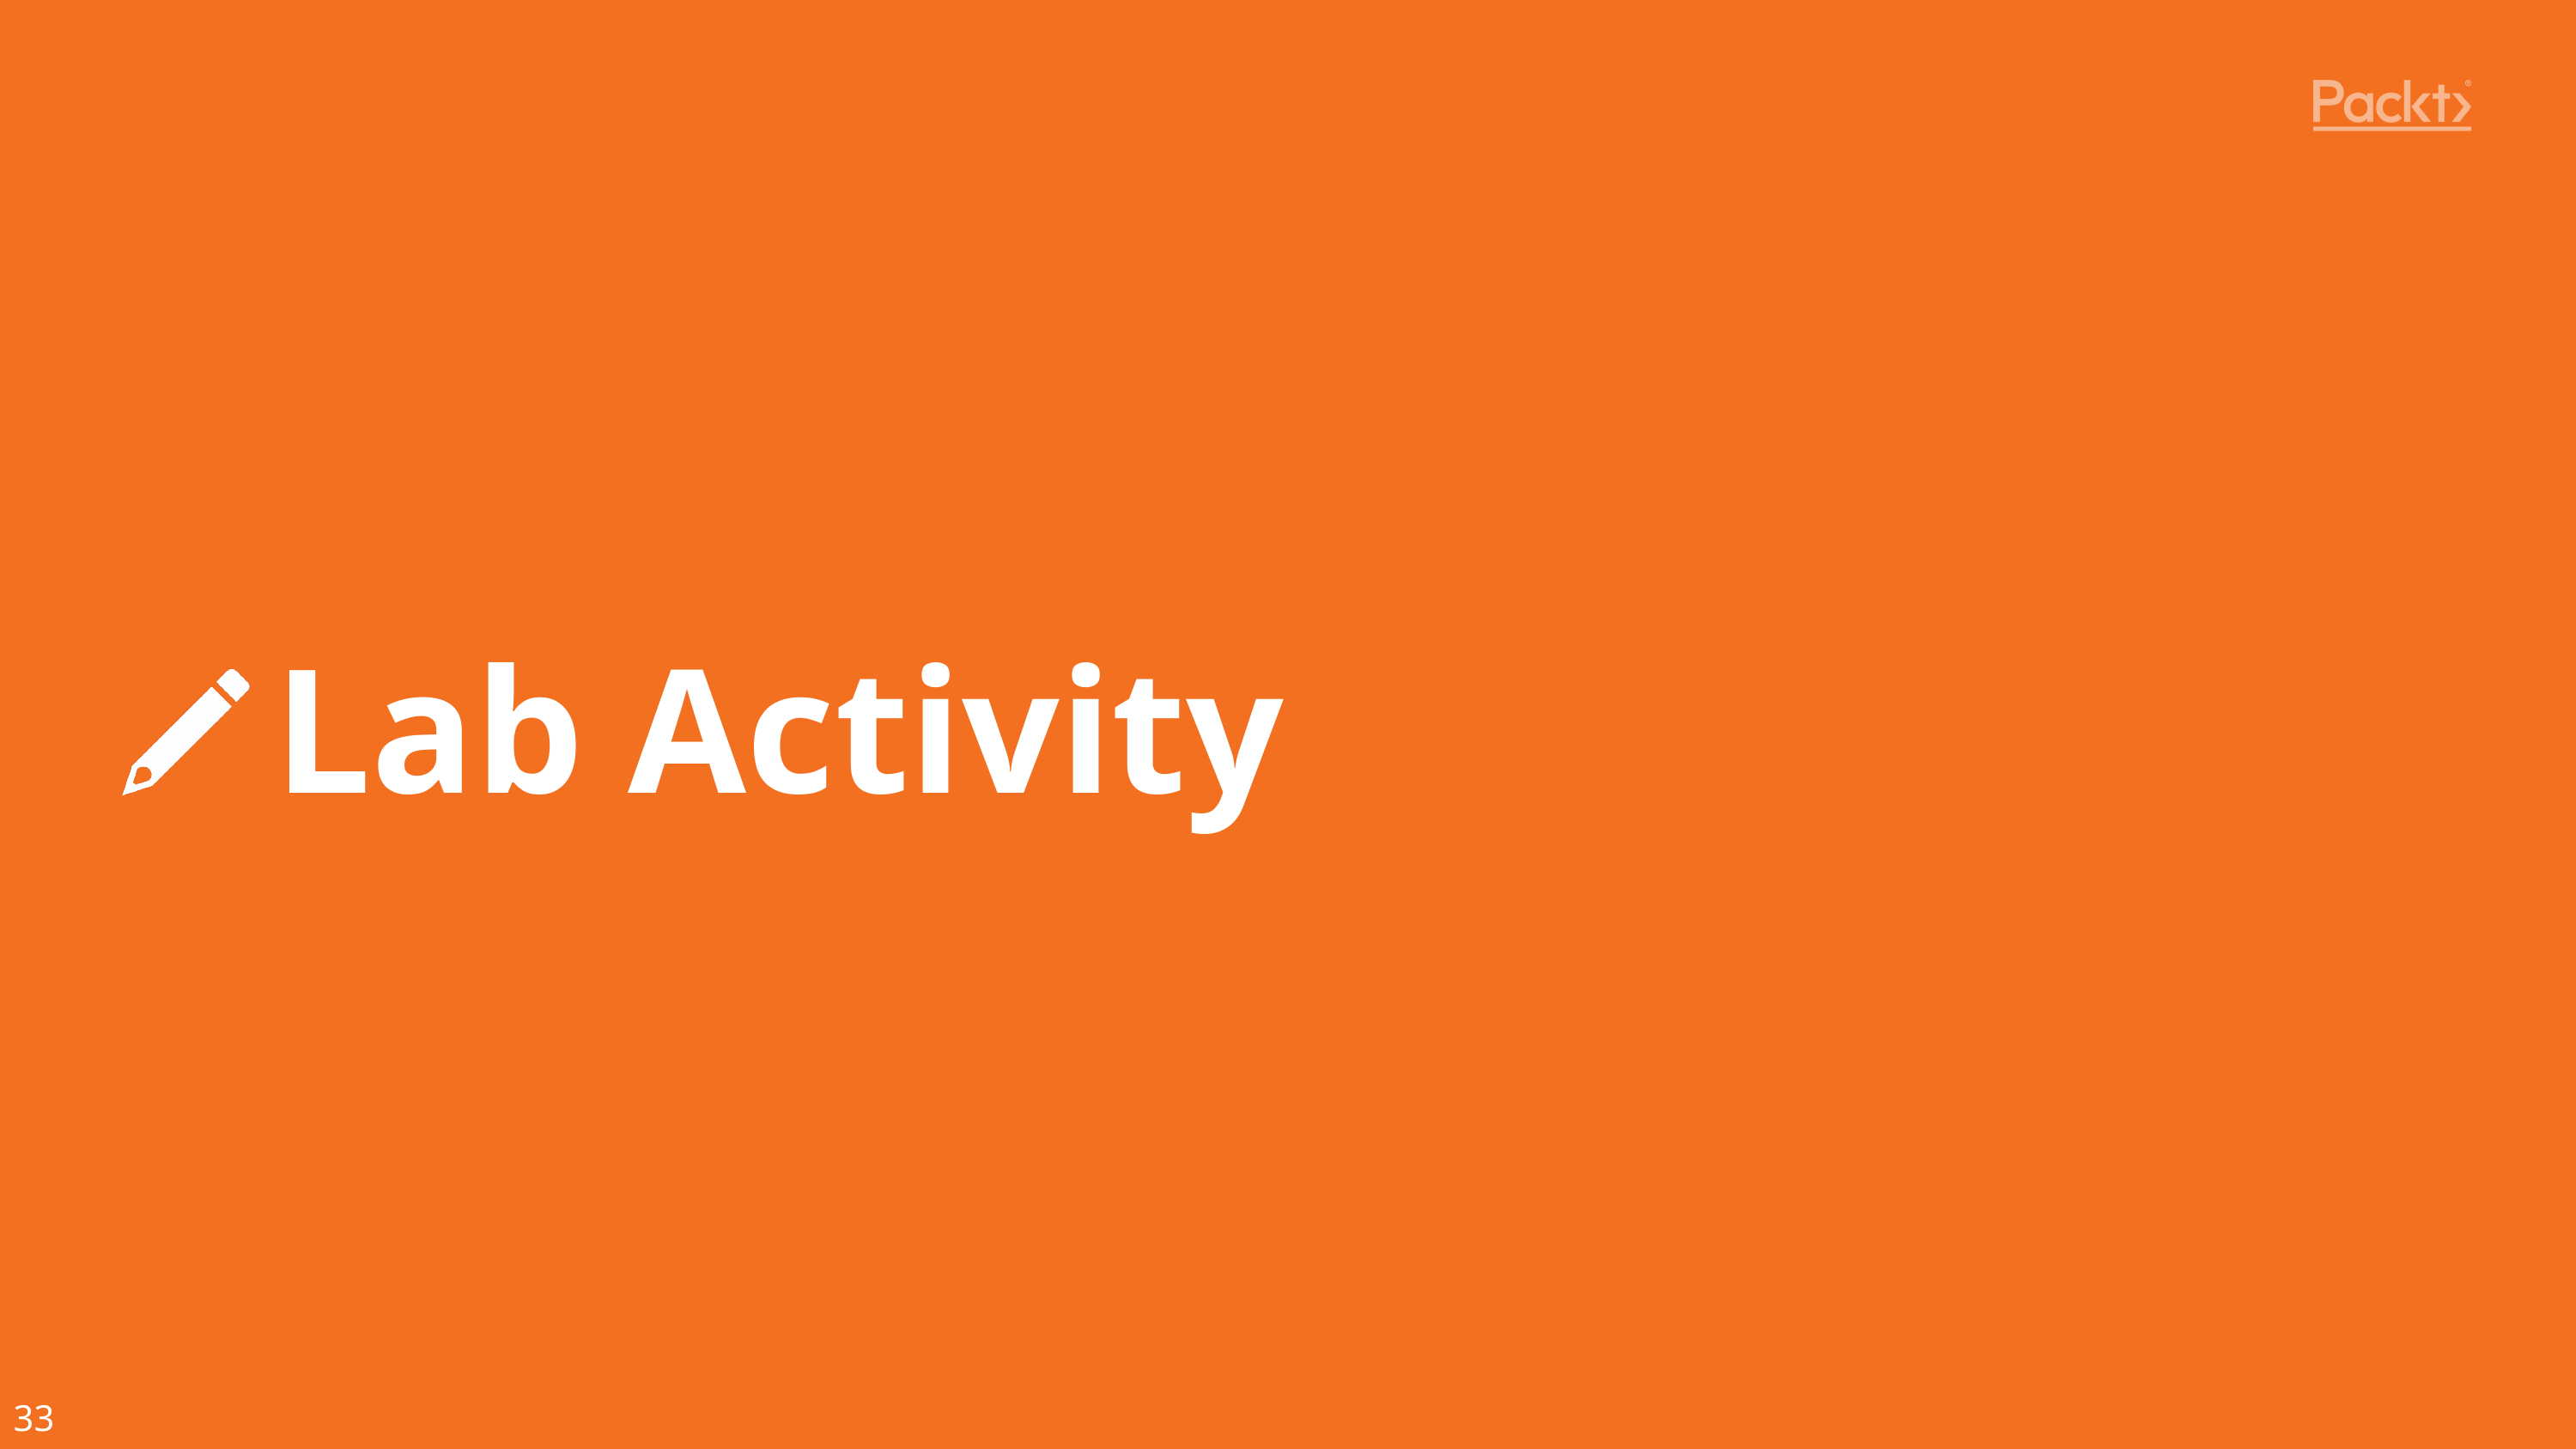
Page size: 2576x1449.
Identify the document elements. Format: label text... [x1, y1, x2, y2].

picture [2305, 76, 2480, 135]
text_box 33 [0, 1388, 69, 1446]
picture [109, 656, 261, 808]
title Lab Activity [261, 581, 2446, 868]
